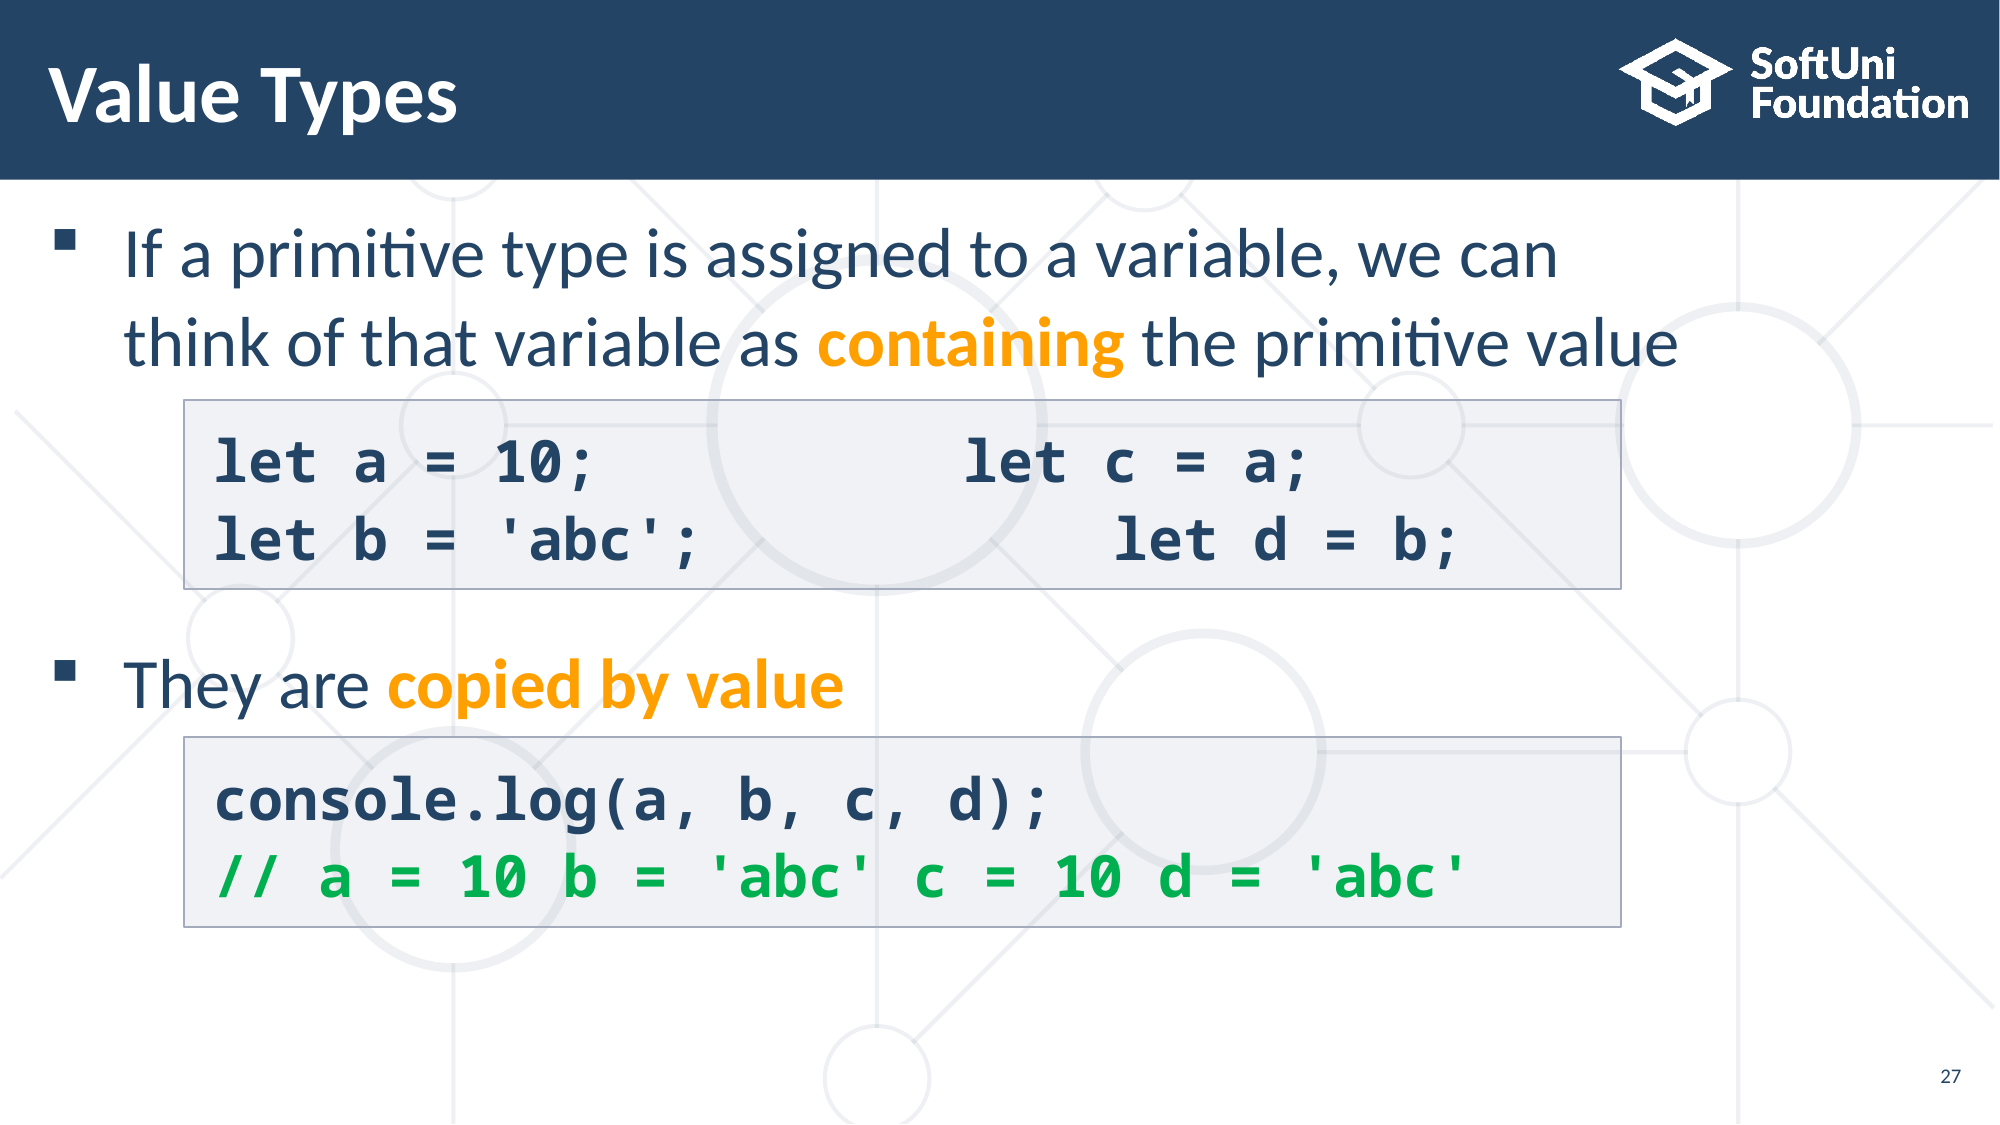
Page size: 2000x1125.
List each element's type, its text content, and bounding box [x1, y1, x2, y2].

list If a primitive type is assigned to a variable, we can think of that variable as containing the primitive value They are copied by value [31, 196, 1970, 1050]
title Value Types [31, 16, 1591, 162]
slide_number 27 [1896, 1049, 1968, 1101]
text_box console.log(a, b, c, d); // a = 10 b = 'abc' c = 10 d = 'abc' [183, 737, 1622, 927]
picture [1618, 38, 1968, 126]
text_box let a = 10; let c = a; let b = 'abc'; let d = b; [183, 399, 1622, 590]
